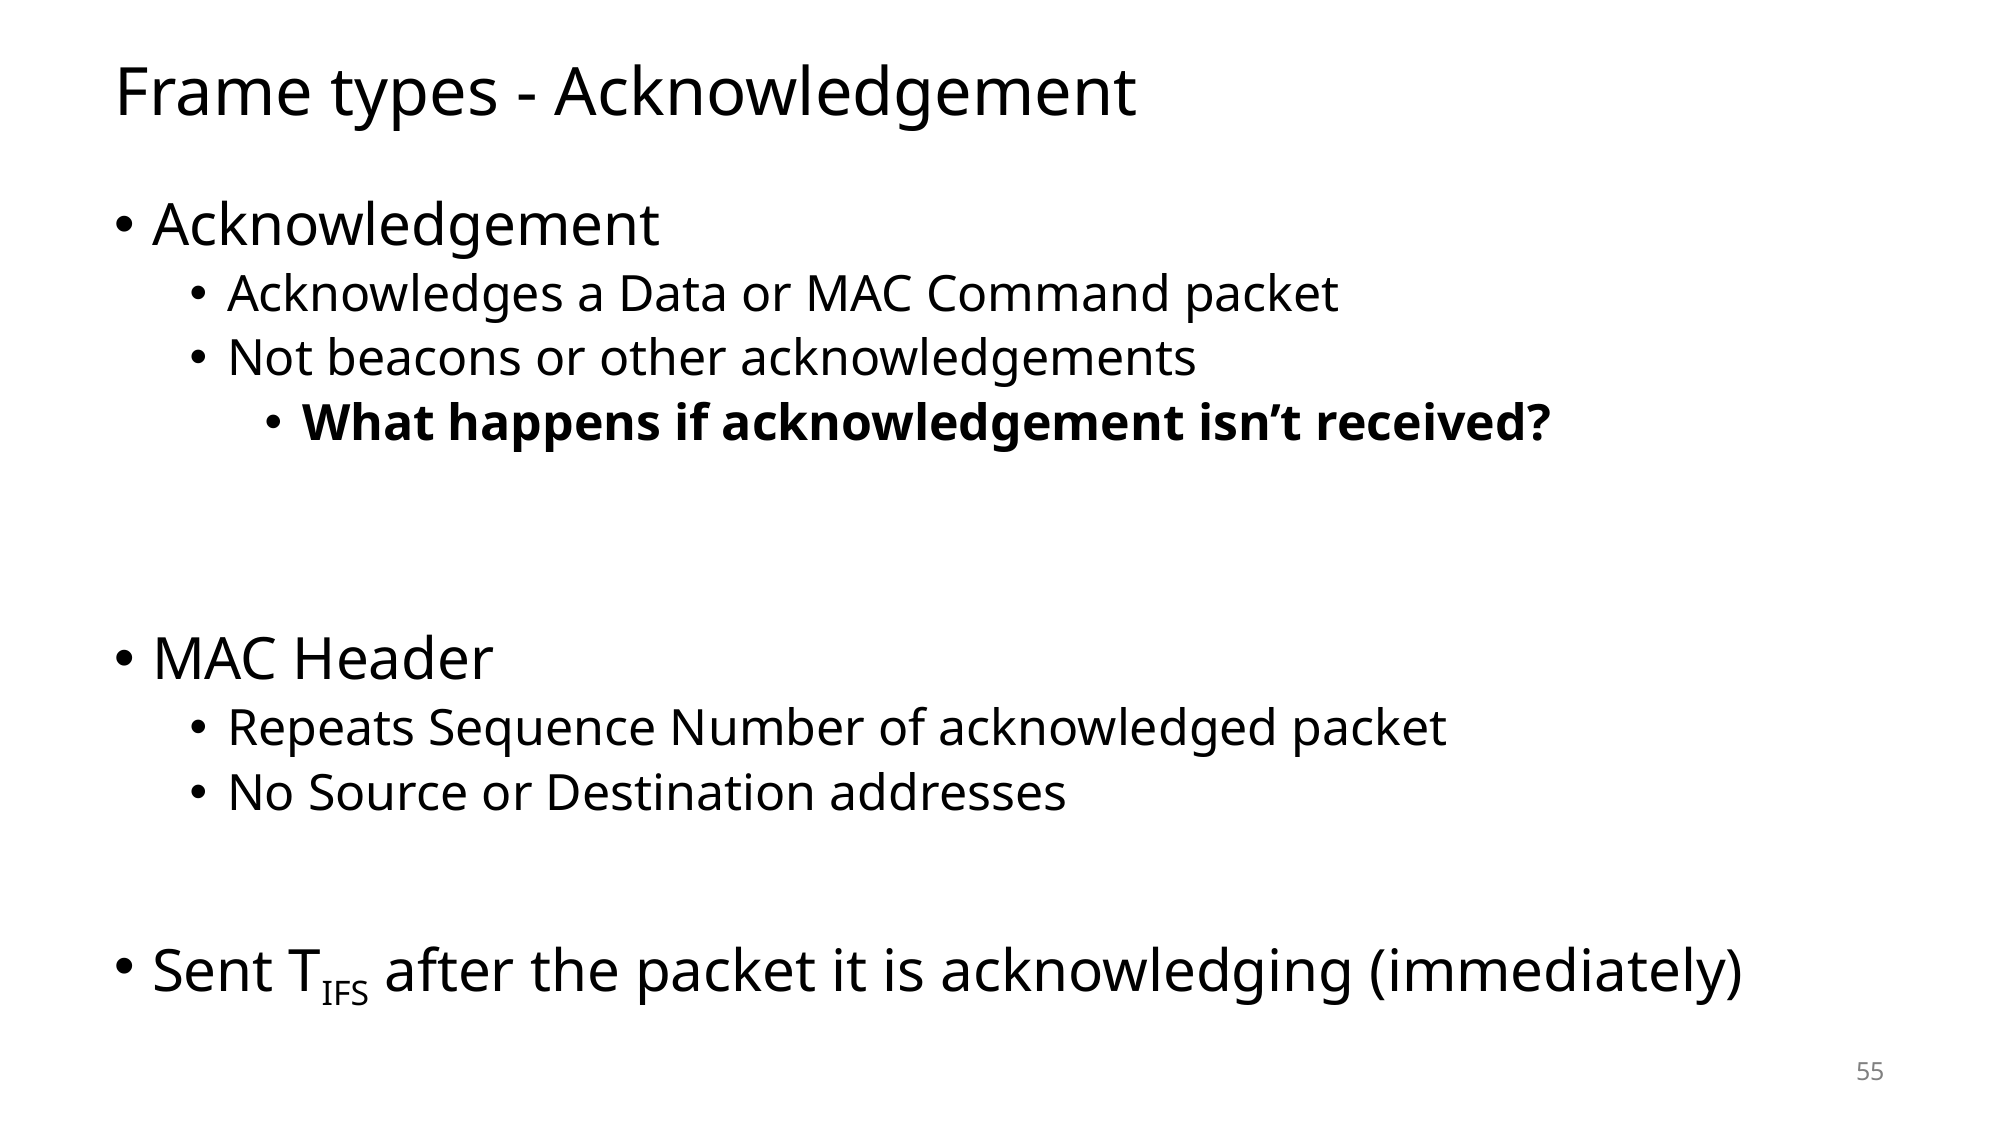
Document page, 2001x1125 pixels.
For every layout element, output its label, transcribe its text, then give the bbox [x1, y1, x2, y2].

list Acknowledgement Acknowledges a Data or MAC Command packet Not beacons or other acknowledgements What happens if acknowledgement isn’t received? MAC Header Repeats Sequence Number of acknowledged packet No Source or Destination addresses Sent TIFS after the packet it is acknowledging (immediately) [99, 187, 1900, 1013]
slide_number 55 [1749, 1042, 1900, 1103]
title Frame types - Acknowledgement [99, 37, 1900, 150]
